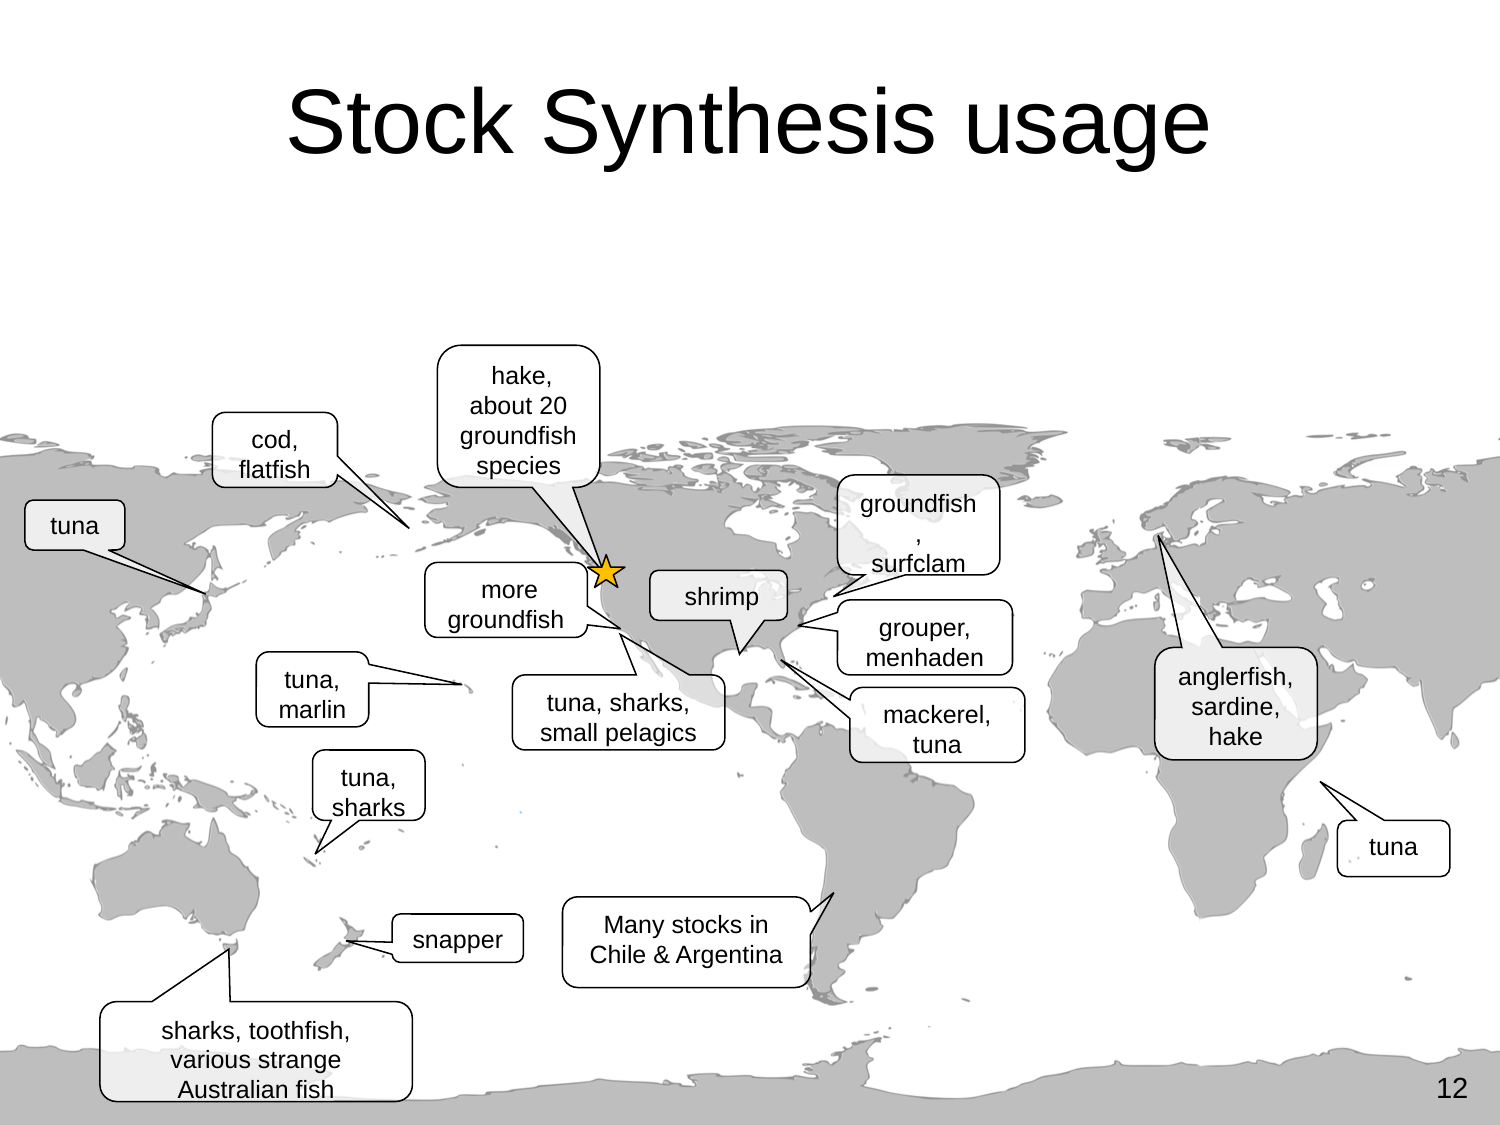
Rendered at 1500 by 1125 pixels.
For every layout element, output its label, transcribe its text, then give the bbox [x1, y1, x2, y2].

title Stock Synthesis usage [74, 37, 1425, 196]
picture [0, 397, 1500, 1125]
text_box hake, about 20 groundfish species [437, 345, 600, 394]
